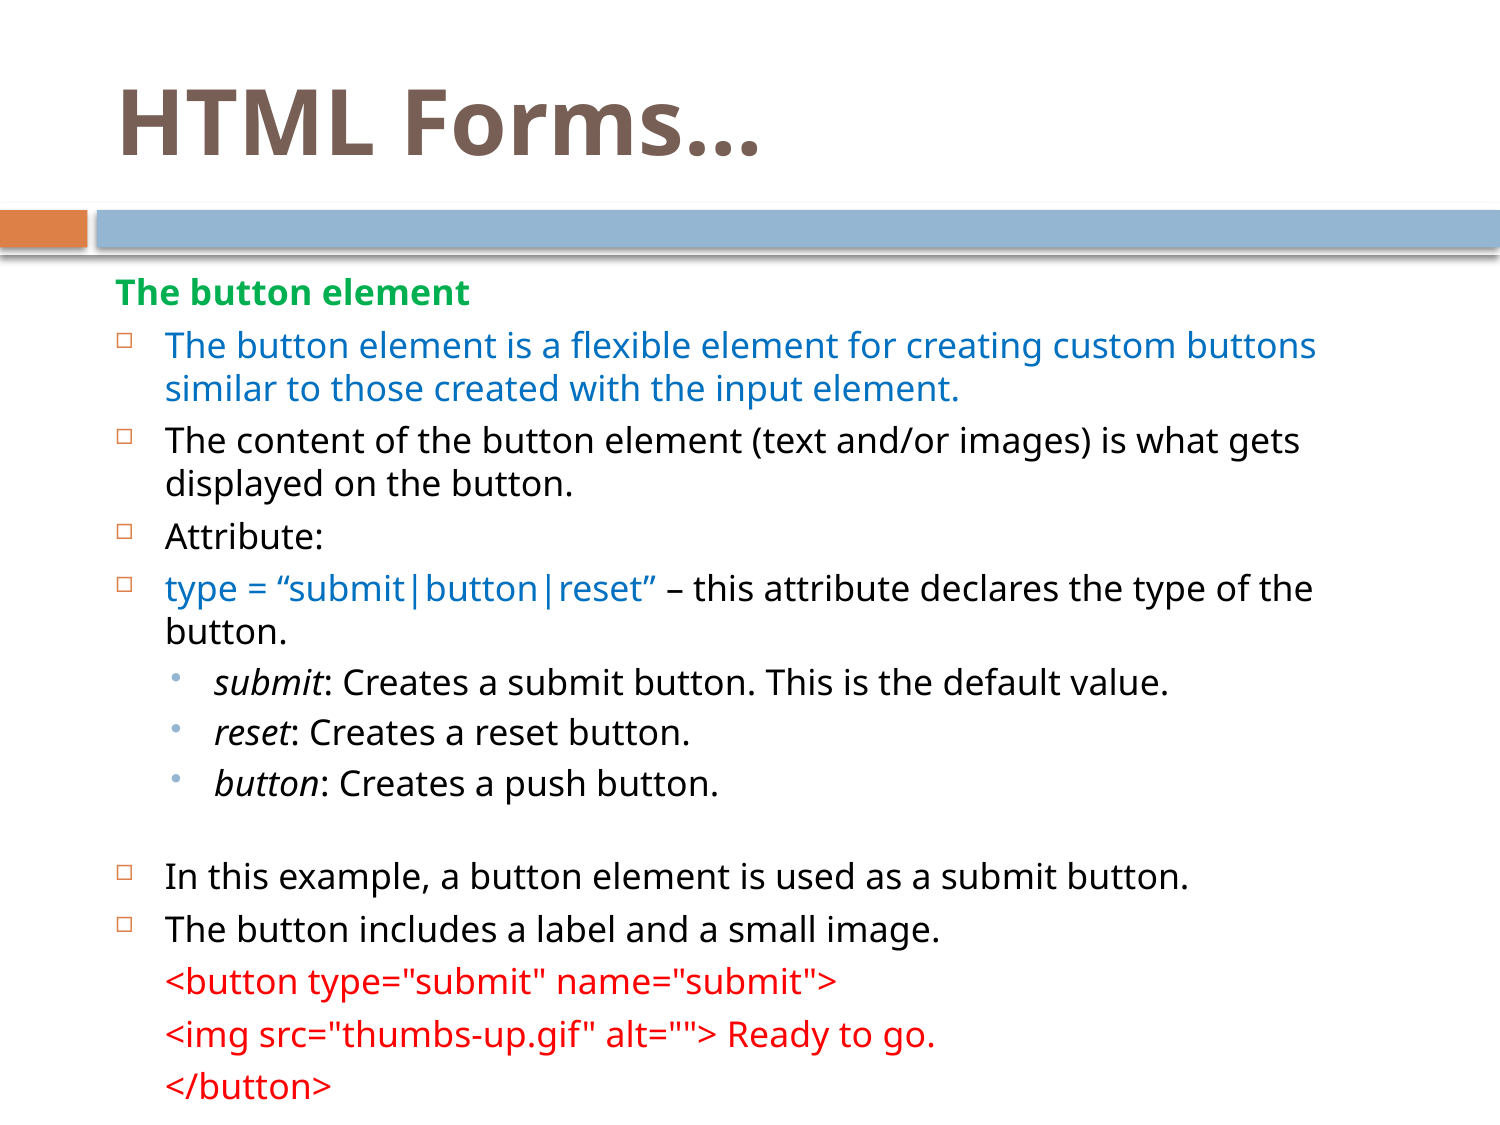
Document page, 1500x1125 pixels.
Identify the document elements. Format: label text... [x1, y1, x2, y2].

list The button element The button element is a flexible element for creating custom buttons similar to those created with the input element. The content of the button element (text and/or images) is what gets displayed on the button. Attribute: type = “submit|button|reset” – this attribute declares the type of the button. submit: Creates a submit button. This is the default value. reset: Creates a reset button. button: Creates a push button. In this example, a button element is used as a submit button. The button includes a label and a small image. <button type="submit" name="submit"> <img src="thumbs-up.gif" alt=""> Ready to go. </button> [100, 262, 1438, 1125]
title HTML Forms… [100, 37, 1438, 200]
